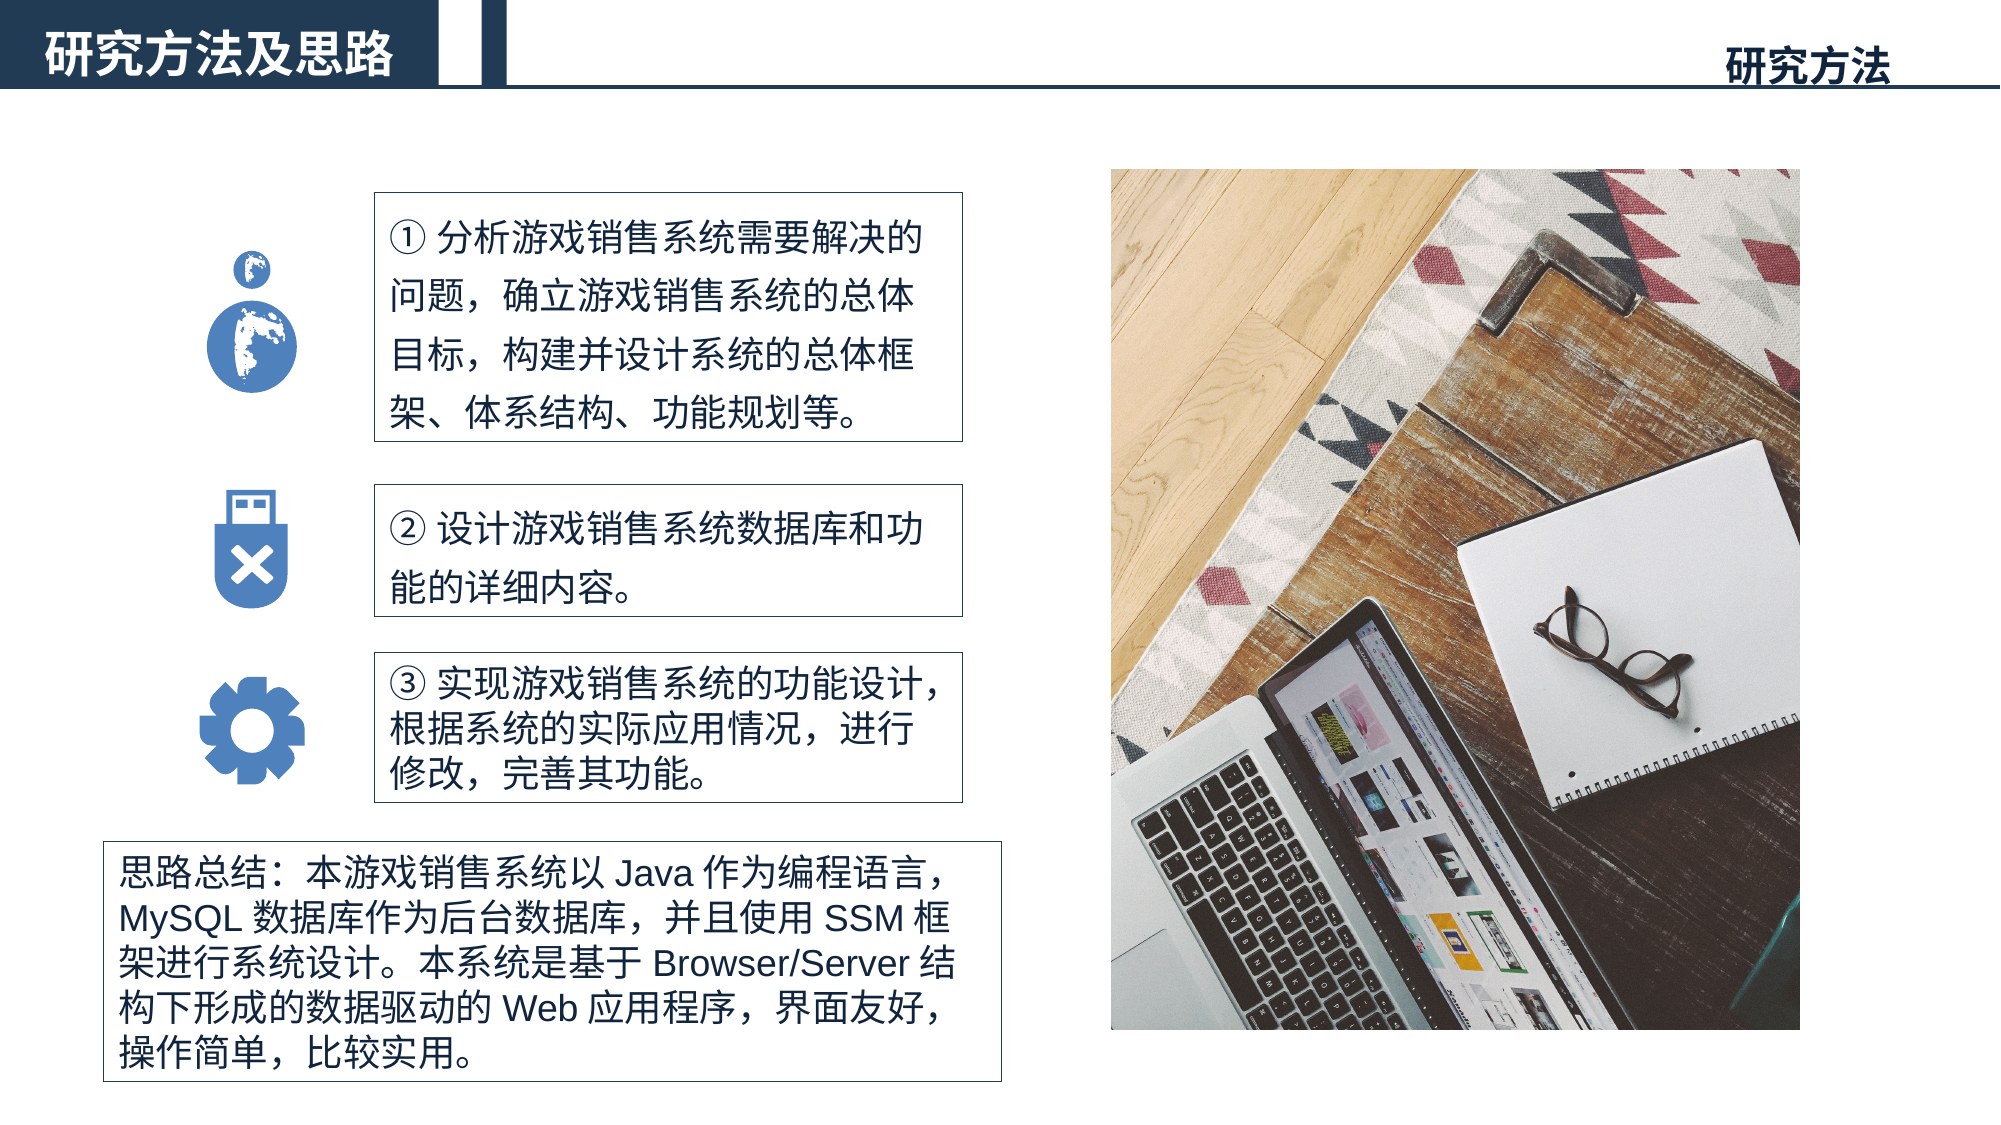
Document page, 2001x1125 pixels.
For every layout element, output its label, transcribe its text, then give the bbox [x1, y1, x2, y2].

text_box 思路总结：本游戏销售系统以Java作为编程语言，MySQL数据库作为后台数据库，并且使用SSM框架进行系统设计。本系统是基于Browser/Server结构下形成的数据驱动的Web应用程序，界面友好，操作简单，比较实用。 [103, 841, 1002, 1082]
picture [1111, 169, 1800, 1030]
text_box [199, 192, 963, 805]
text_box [0, 0, 2000, 99]
